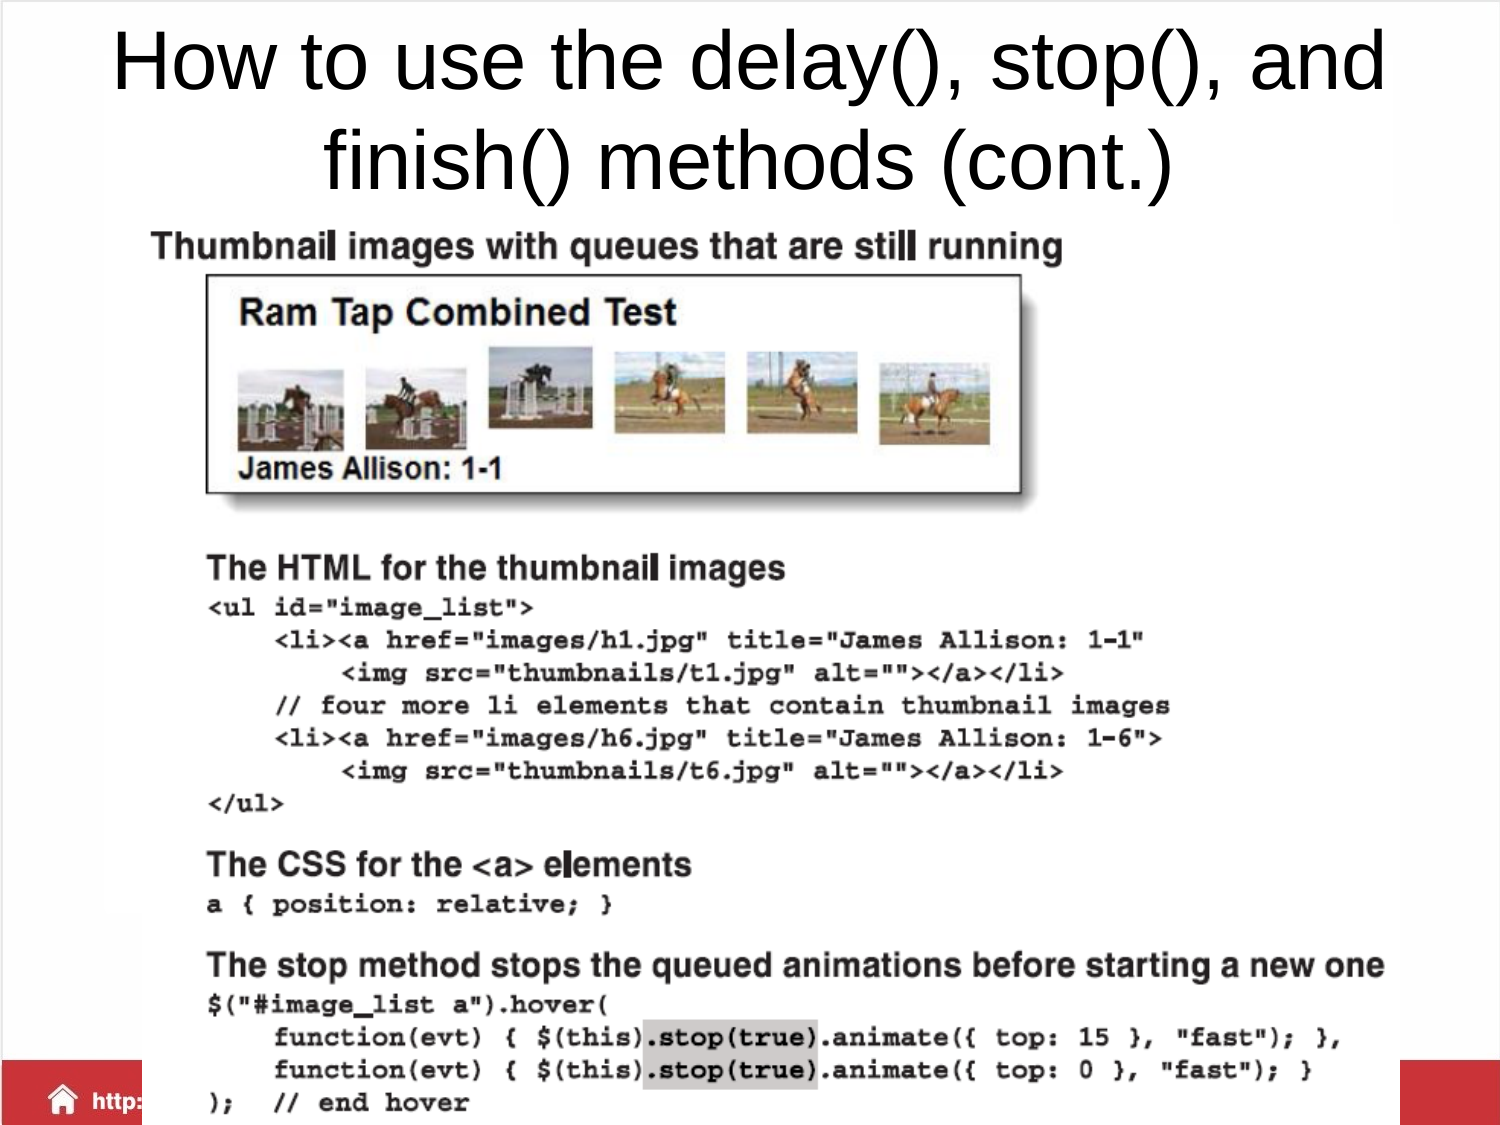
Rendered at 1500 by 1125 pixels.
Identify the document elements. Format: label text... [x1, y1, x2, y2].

title How to use the delay(), stop(), and finish() methods (cont.) [74, 12, 1426, 201]
picture [0, 0, 1500, 1125]
